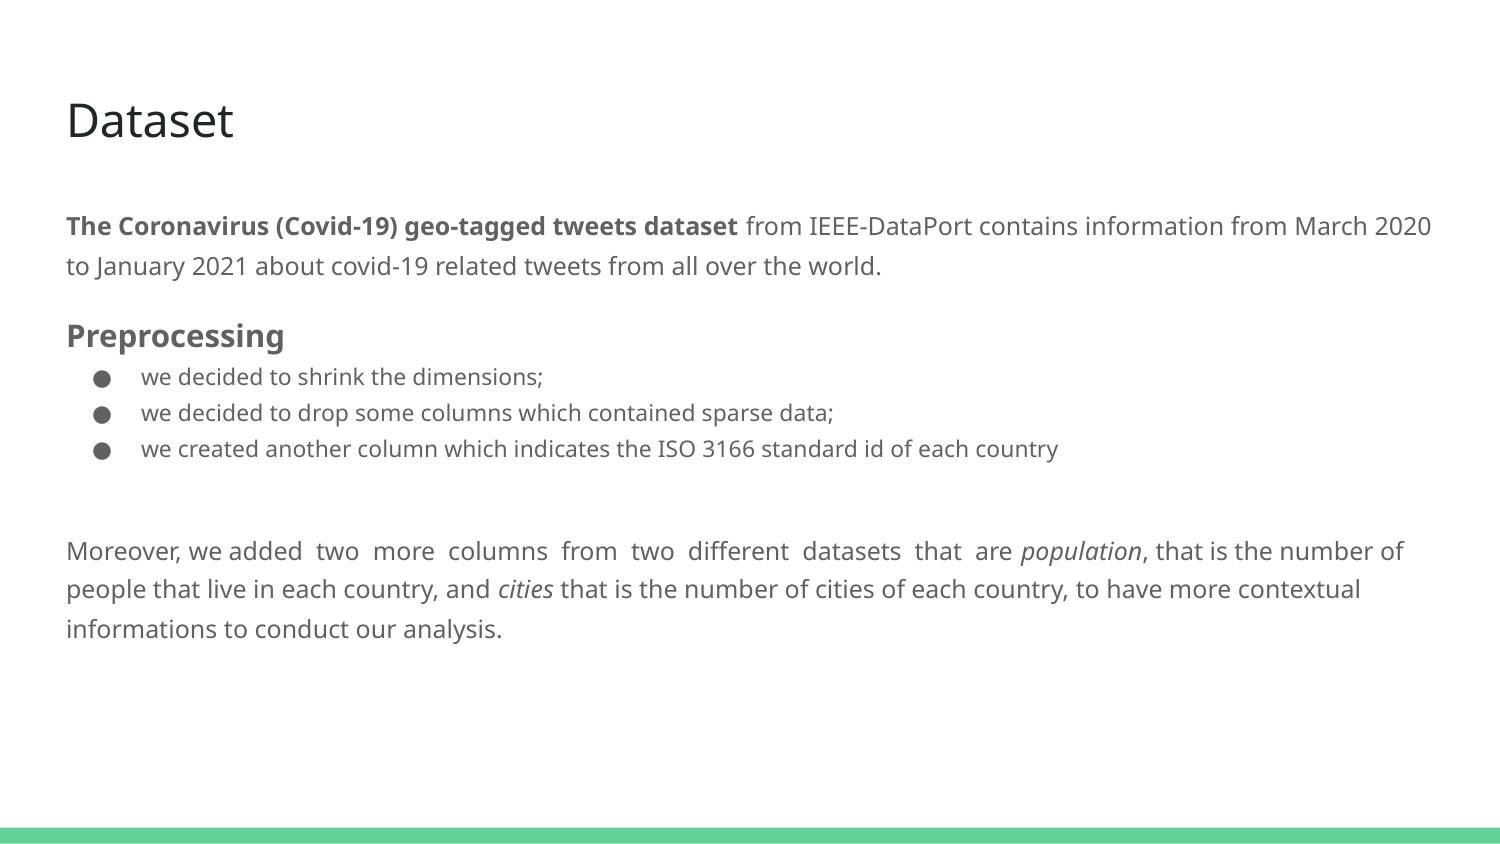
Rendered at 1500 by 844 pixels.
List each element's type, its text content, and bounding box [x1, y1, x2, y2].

list The Coronavirus (Covid-19) geo-tagged tweets dataset from IEEE-DataPort contains information from March 2020 to January 2021 about covid-19 related tweets from all over the world. Preprocessing we decided to shrink the dimensions; we decided to drop some columns which contained sparse data; we created another column which indicates the ISO 3166 standard id of each country Moreover, we added two more columns from two different datasets that are population, that is the number of people that live in each country, and cities that is the number of cities of each country, to have more contextual informations to conduct our analysis. [51, 189, 1449, 750]
title Dataset [51, 72, 1449, 167]
